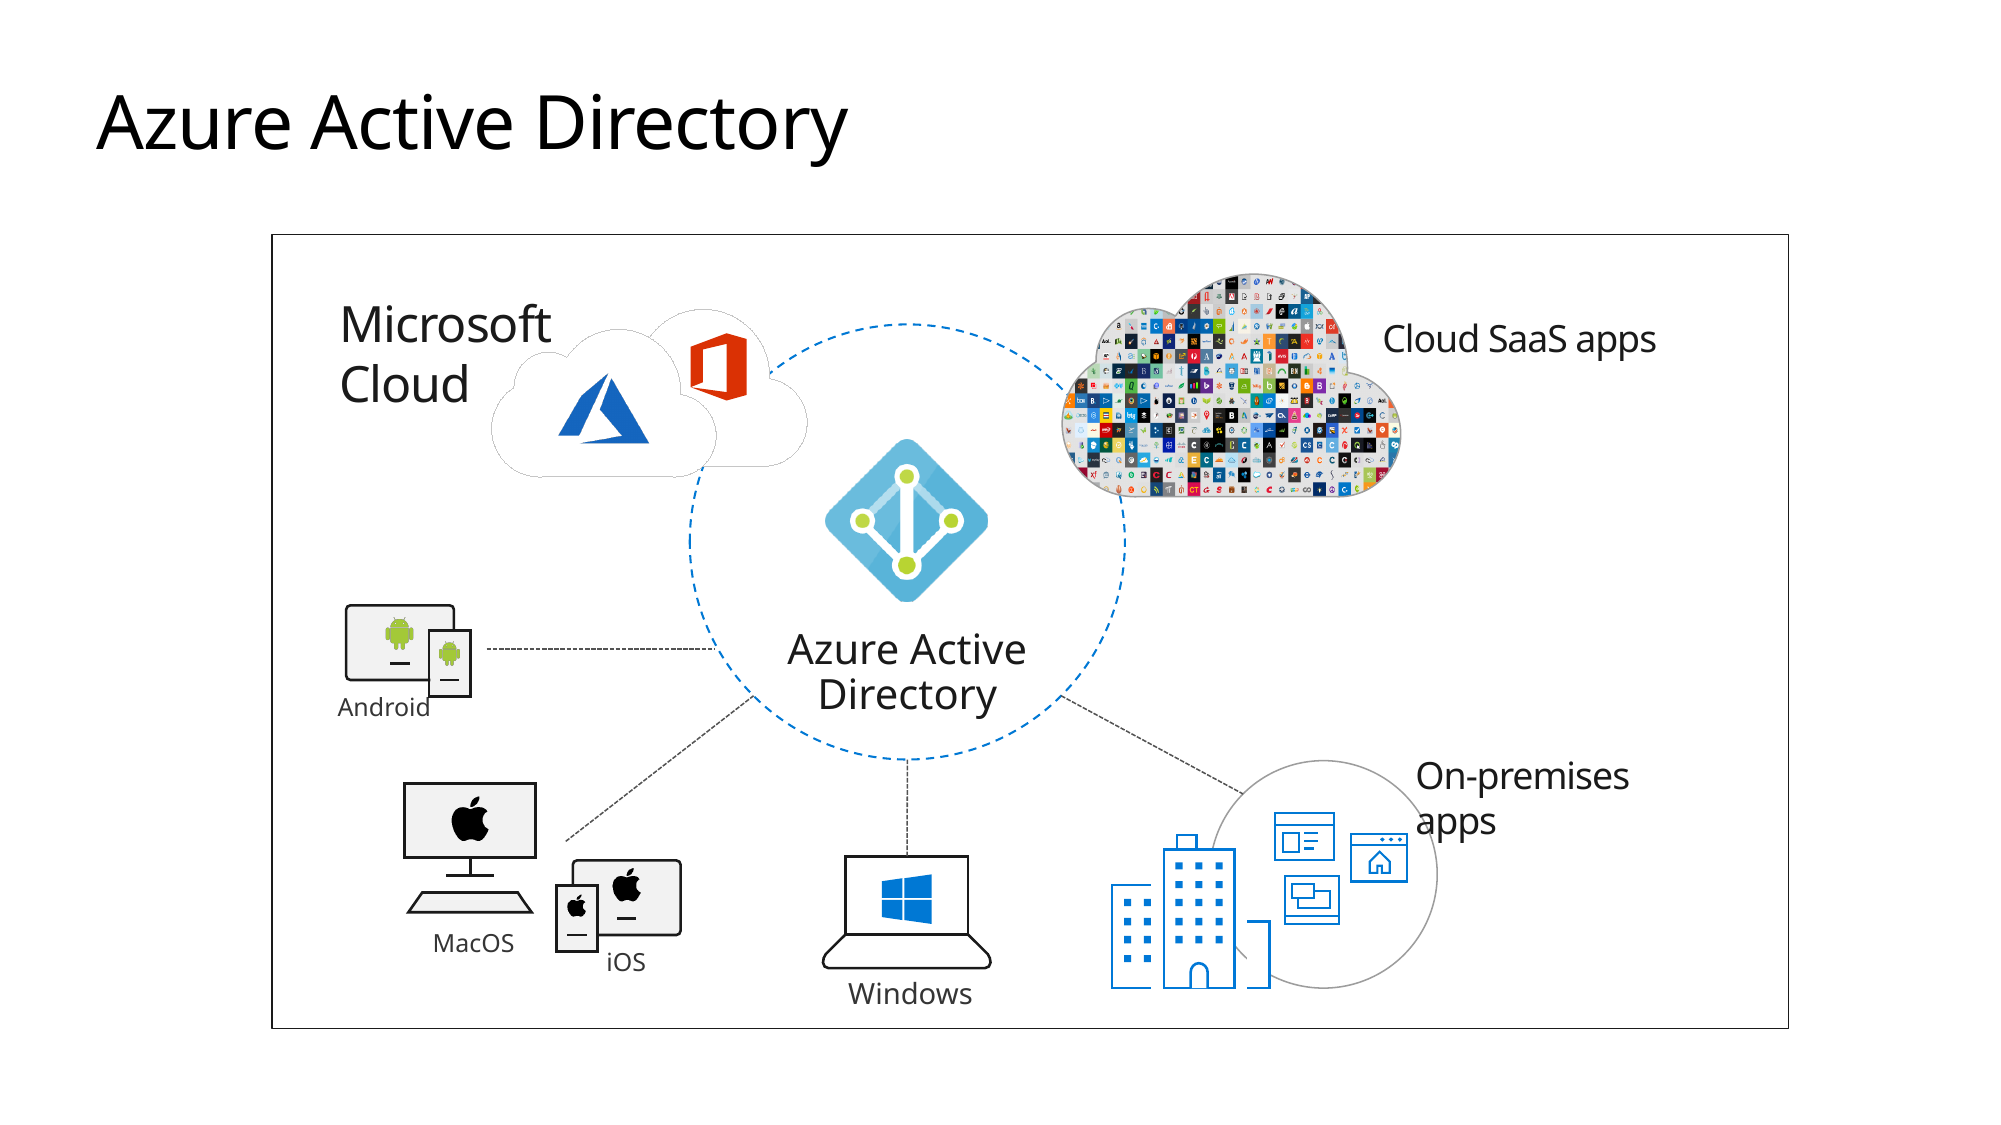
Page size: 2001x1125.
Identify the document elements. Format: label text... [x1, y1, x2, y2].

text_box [271, 234, 1789, 1029]
title Azure Active Directory [96, 75, 1904, 166]
